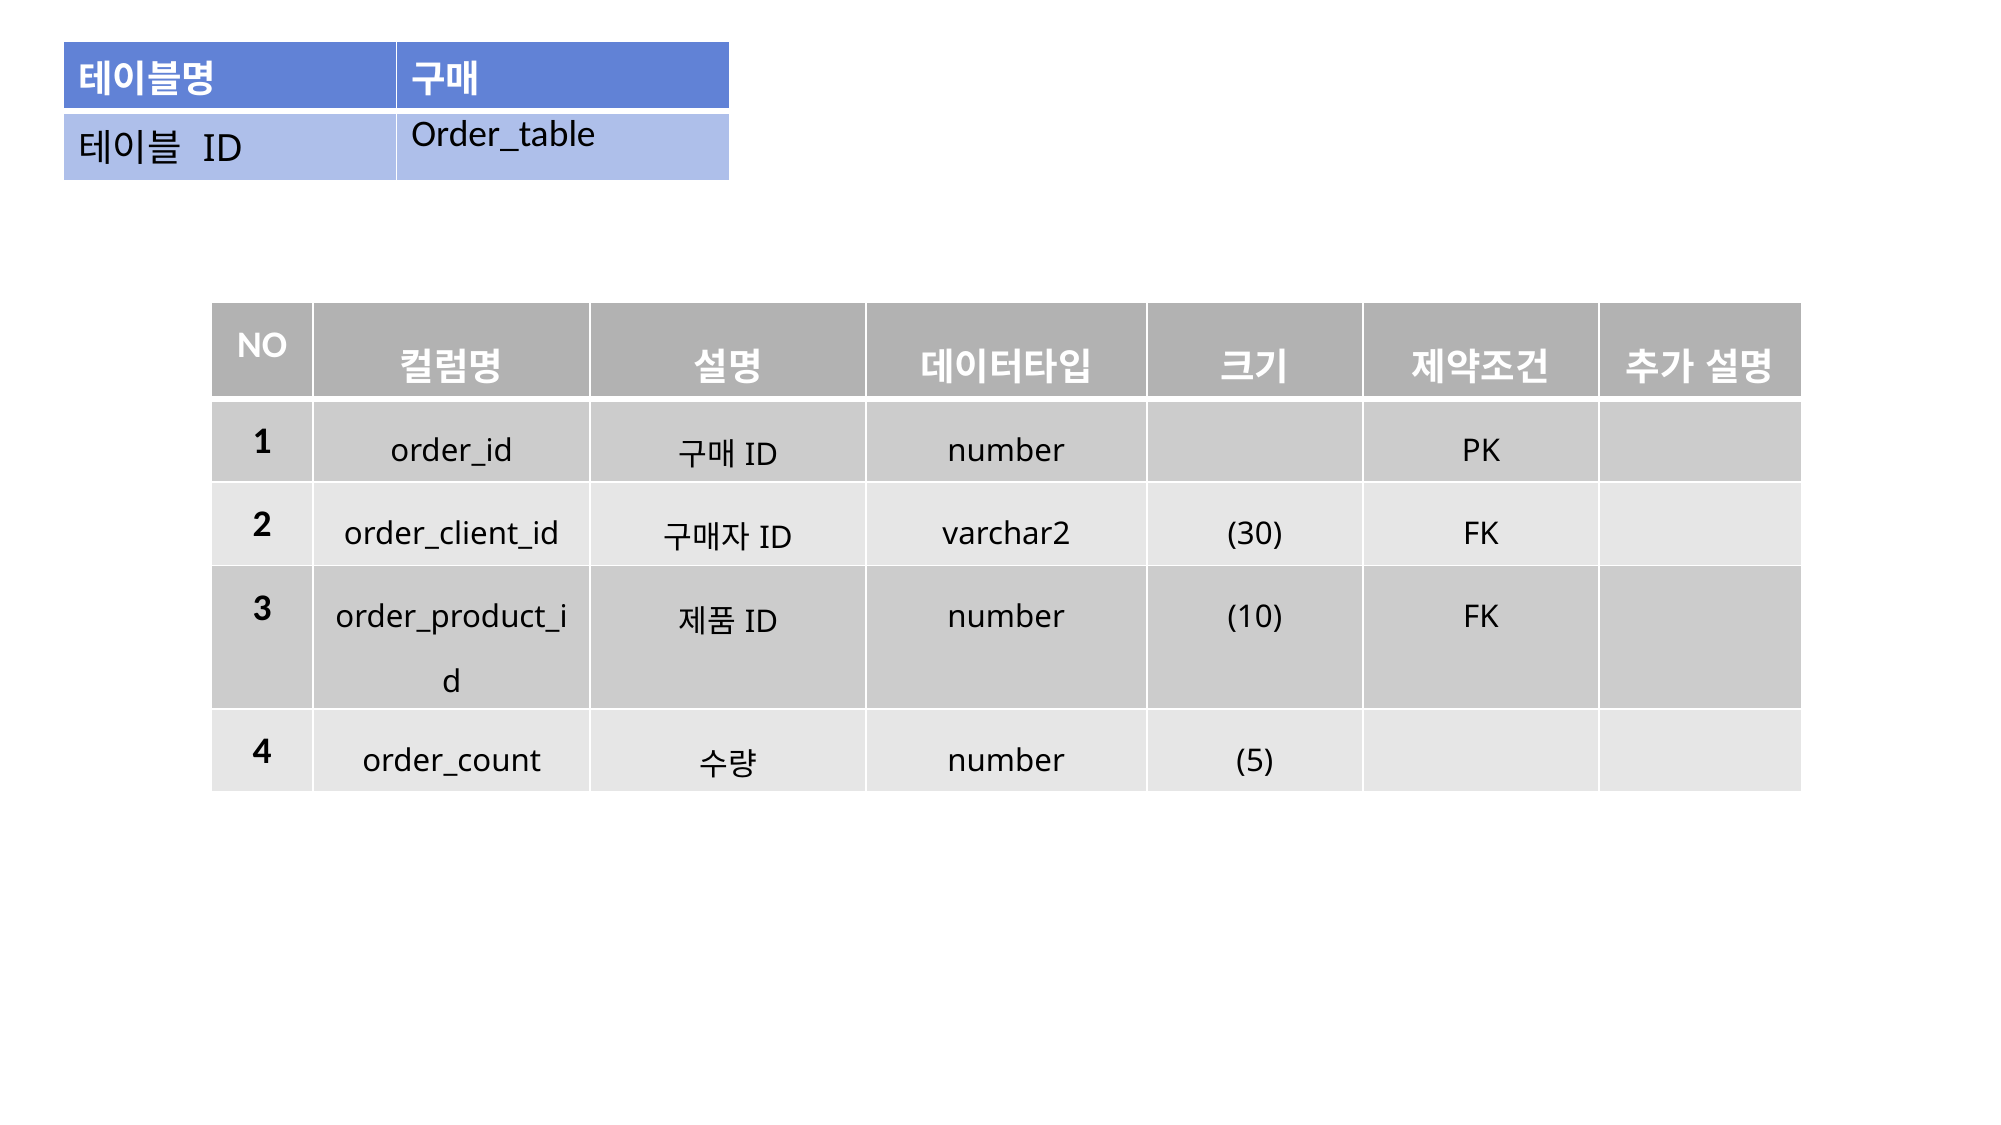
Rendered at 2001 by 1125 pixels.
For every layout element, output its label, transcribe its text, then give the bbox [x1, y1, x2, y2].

table_header NO [212, 303, 312, 396]
table_cell FK [1364, 483, 1598, 565]
table_cell [1148, 402, 1362, 481]
table_cell varchar2 [867, 483, 1146, 565]
table_cell 4 [212, 710, 312, 791]
table_header 추가 설명 [1600, 303, 1801, 396]
table_cell 구매자ID [591, 483, 865, 565]
table_cell 테이블 ID [64, 114, 396, 180]
table_cell (10) [1148, 566, 1362, 708]
table_header 테이블명 [64, 42, 396, 108]
table_header 설명 [591, 303, 865, 396]
table_cell number [867, 402, 1146, 481]
table_cell (5) [1148, 710, 1362, 791]
table_cell order_count [314, 710, 589, 791]
table_header 데이터타입 [867, 303, 1146, 396]
table_cell FK [1364, 566, 1598, 708]
table_cell 2 [212, 483, 312, 565]
table_cell 수량 [591, 710, 865, 791]
table_cell 1 [212, 402, 312, 481]
table_cell (30) [1148, 483, 1362, 565]
table_cell [1600, 483, 1801, 565]
table_cell Order_table [397, 114, 729, 180]
table_header 크기 [1148, 303, 1362, 396]
table_header 제약조건 [1364, 303, 1598, 396]
table_cell [1600, 402, 1801, 481]
table_header 구매 [397, 42, 729, 108]
table_cell order_client_id [314, 483, 589, 565]
table_cell number [867, 710, 1146, 791]
table_cell order_product_id [314, 566, 589, 708]
table_header 컬럼명 [314, 303, 589, 396]
table_cell [1600, 710, 1801, 791]
table_cell number [867, 566, 1146, 708]
table_cell 제품ID [591, 566, 865, 708]
table_cell [1600, 566, 1801, 708]
table_cell 구매ID [591, 402, 865, 481]
table_cell order_id [314, 402, 589, 481]
table_cell 3 [212, 566, 312, 708]
table_cell PK [1364, 402, 1598, 481]
table_cell [1364, 710, 1598, 791]
